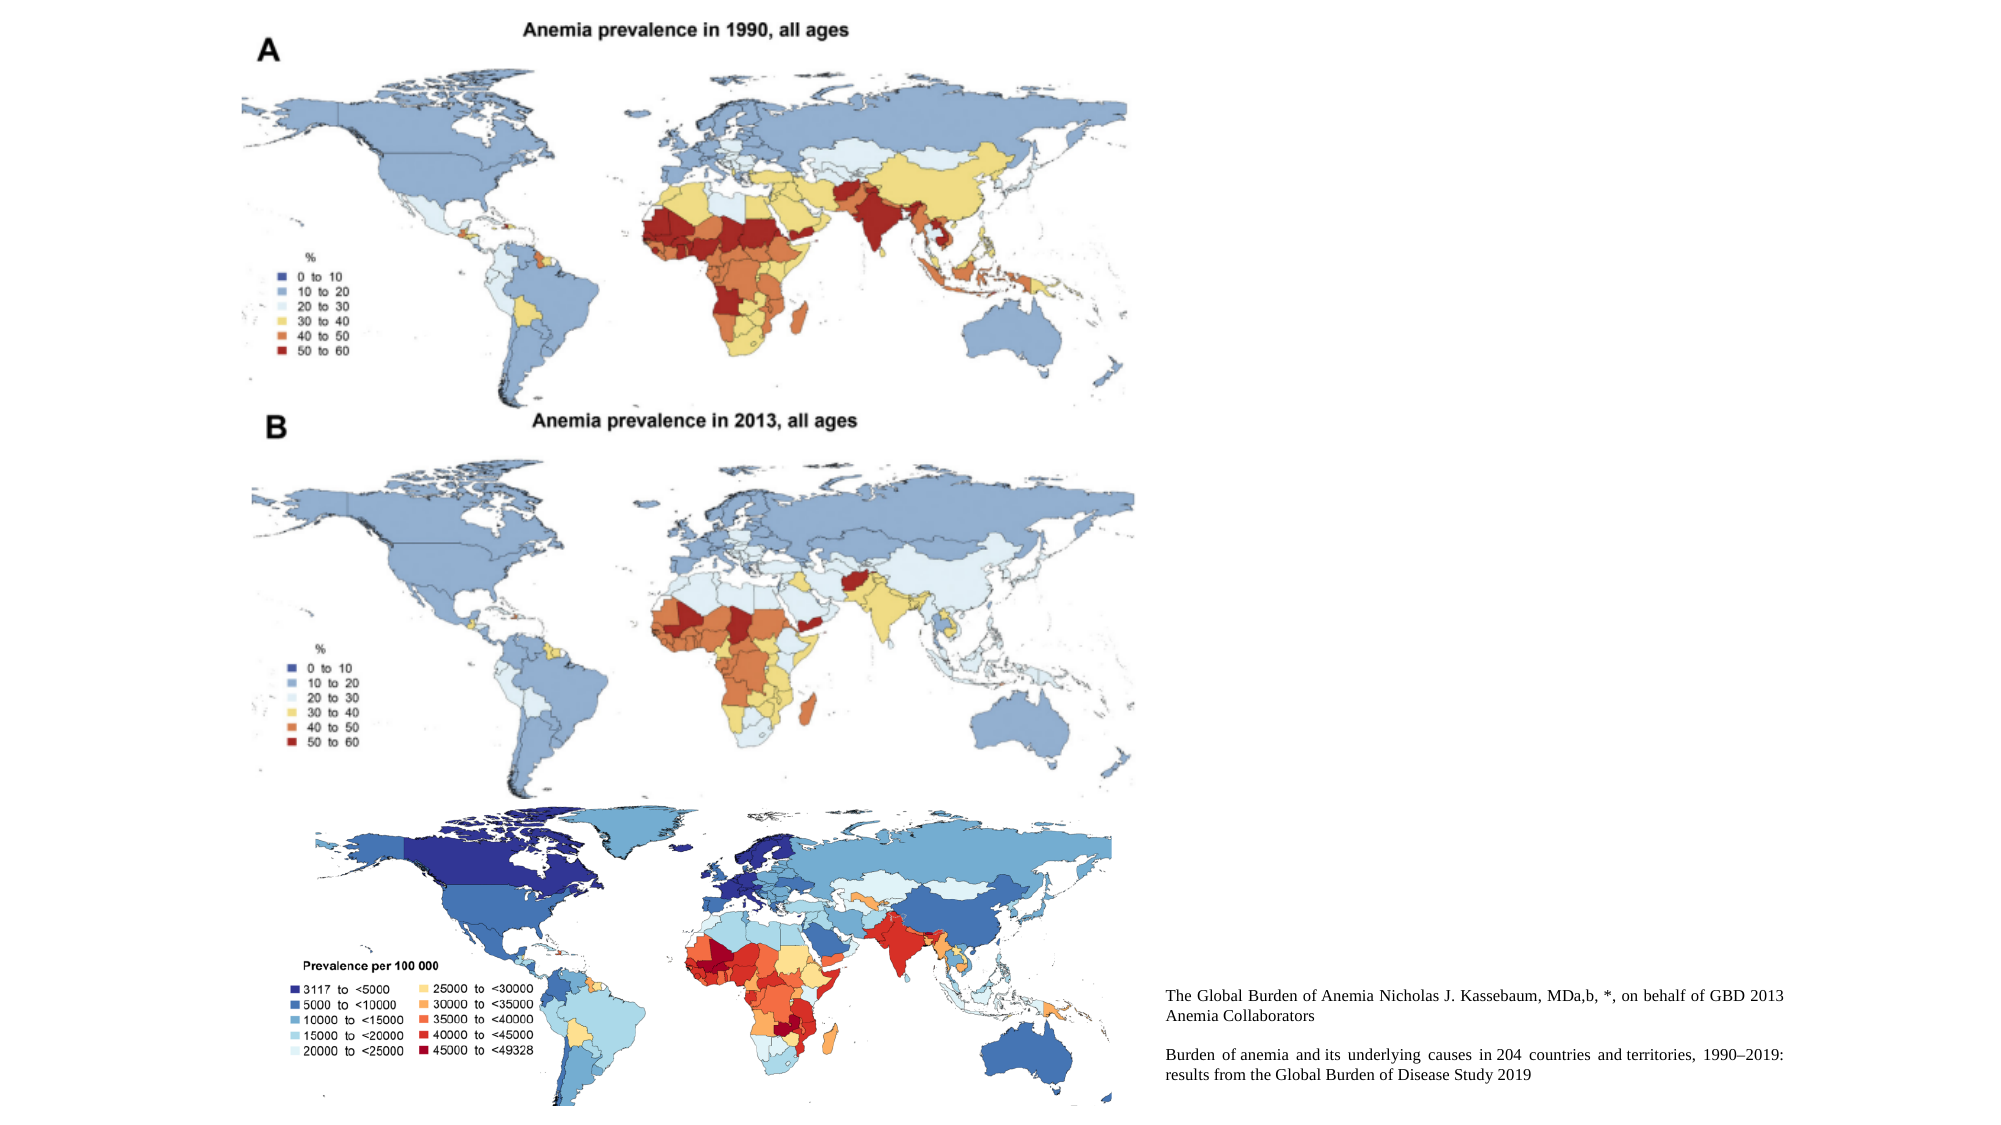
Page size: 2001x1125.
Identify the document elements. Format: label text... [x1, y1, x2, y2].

text_box The Global Burden of Anemia Nicholas J. Kassebaum, MDa,b, *, on behalf of GBD 2013 Anemia Collaborators Burden of anemia and its underlying causes in 204 countries and territories, 1990–2019: results from the Global Burden of Disease Study 2019 [1150, 976, 1801, 1092]
picture [187, 21, 1217, 1106]
